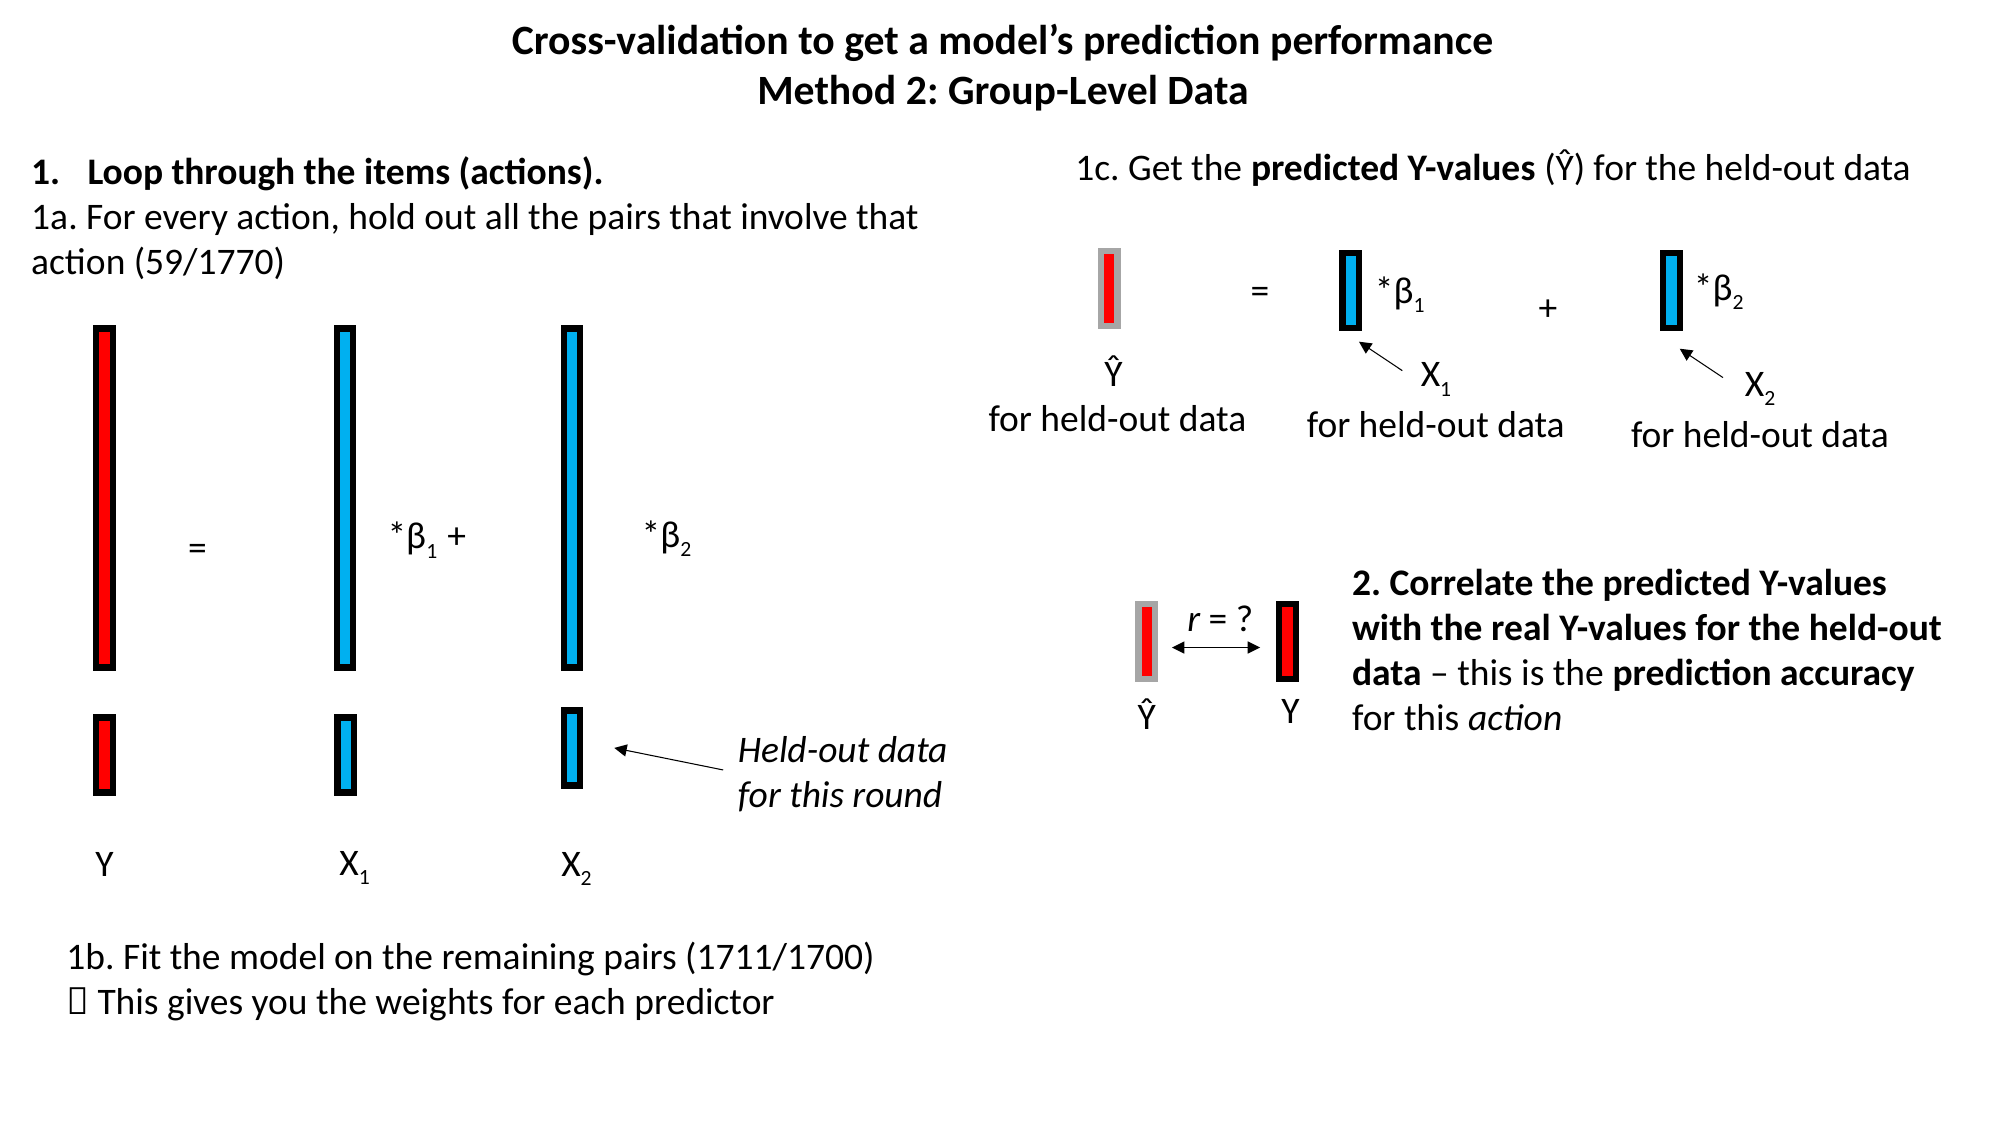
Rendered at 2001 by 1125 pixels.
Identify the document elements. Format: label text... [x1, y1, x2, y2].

text_box Loop through the items (actions). 1a. For every action, hold out all the pairs that involve that action (59/1770) [16, 139, 972, 289]
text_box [1359, 341, 1403, 371]
text_box [1100, 250, 1119, 327]
text_box Ŷ for held-out data [973, 341, 1262, 447]
text_box 1b. Fit the model on the remaining pairs (1711/1700)  This gives you the weights for each predictor [51, 924, 891, 1029]
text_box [614, 747, 724, 771]
text_box r = ? [1172, 586, 1269, 647]
text_box Ŷ [1122, 684, 1171, 745]
text_box Cross-validation to get a model’s prediction performance Method 2: Group-Level Data [497, 5, 1510, 121]
text_box X1 for held-out data [1292, 341, 1580, 504]
text_box [1278, 603, 1297, 680]
text_box X2 for held-out data [1616, 351, 1904, 514]
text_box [80, 328, 708, 893]
text_box [1137, 603, 1156, 680]
text_box = [1235, 258, 1285, 319]
text_box [1662, 252, 1681, 329]
text_box 1c. Get the predicted Y-values (Ŷ) for the held-out data [1060, 135, 1926, 196]
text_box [1679, 348, 1724, 378]
text_box *β2 [1679, 255, 1759, 322]
text_box 2. Correlate the predicted Y-values with the real Y-values for the held-out data – this is the prediction accuracy for this action [1337, 550, 1964, 746]
text_box Held-out data for this round [723, 717, 979, 823]
text_box [1341, 252, 1360, 329]
text_box + [1523, 275, 1573, 335]
text_box *β1 [1359, 258, 1450, 325]
text_box Y [1266, 679, 1315, 739]
